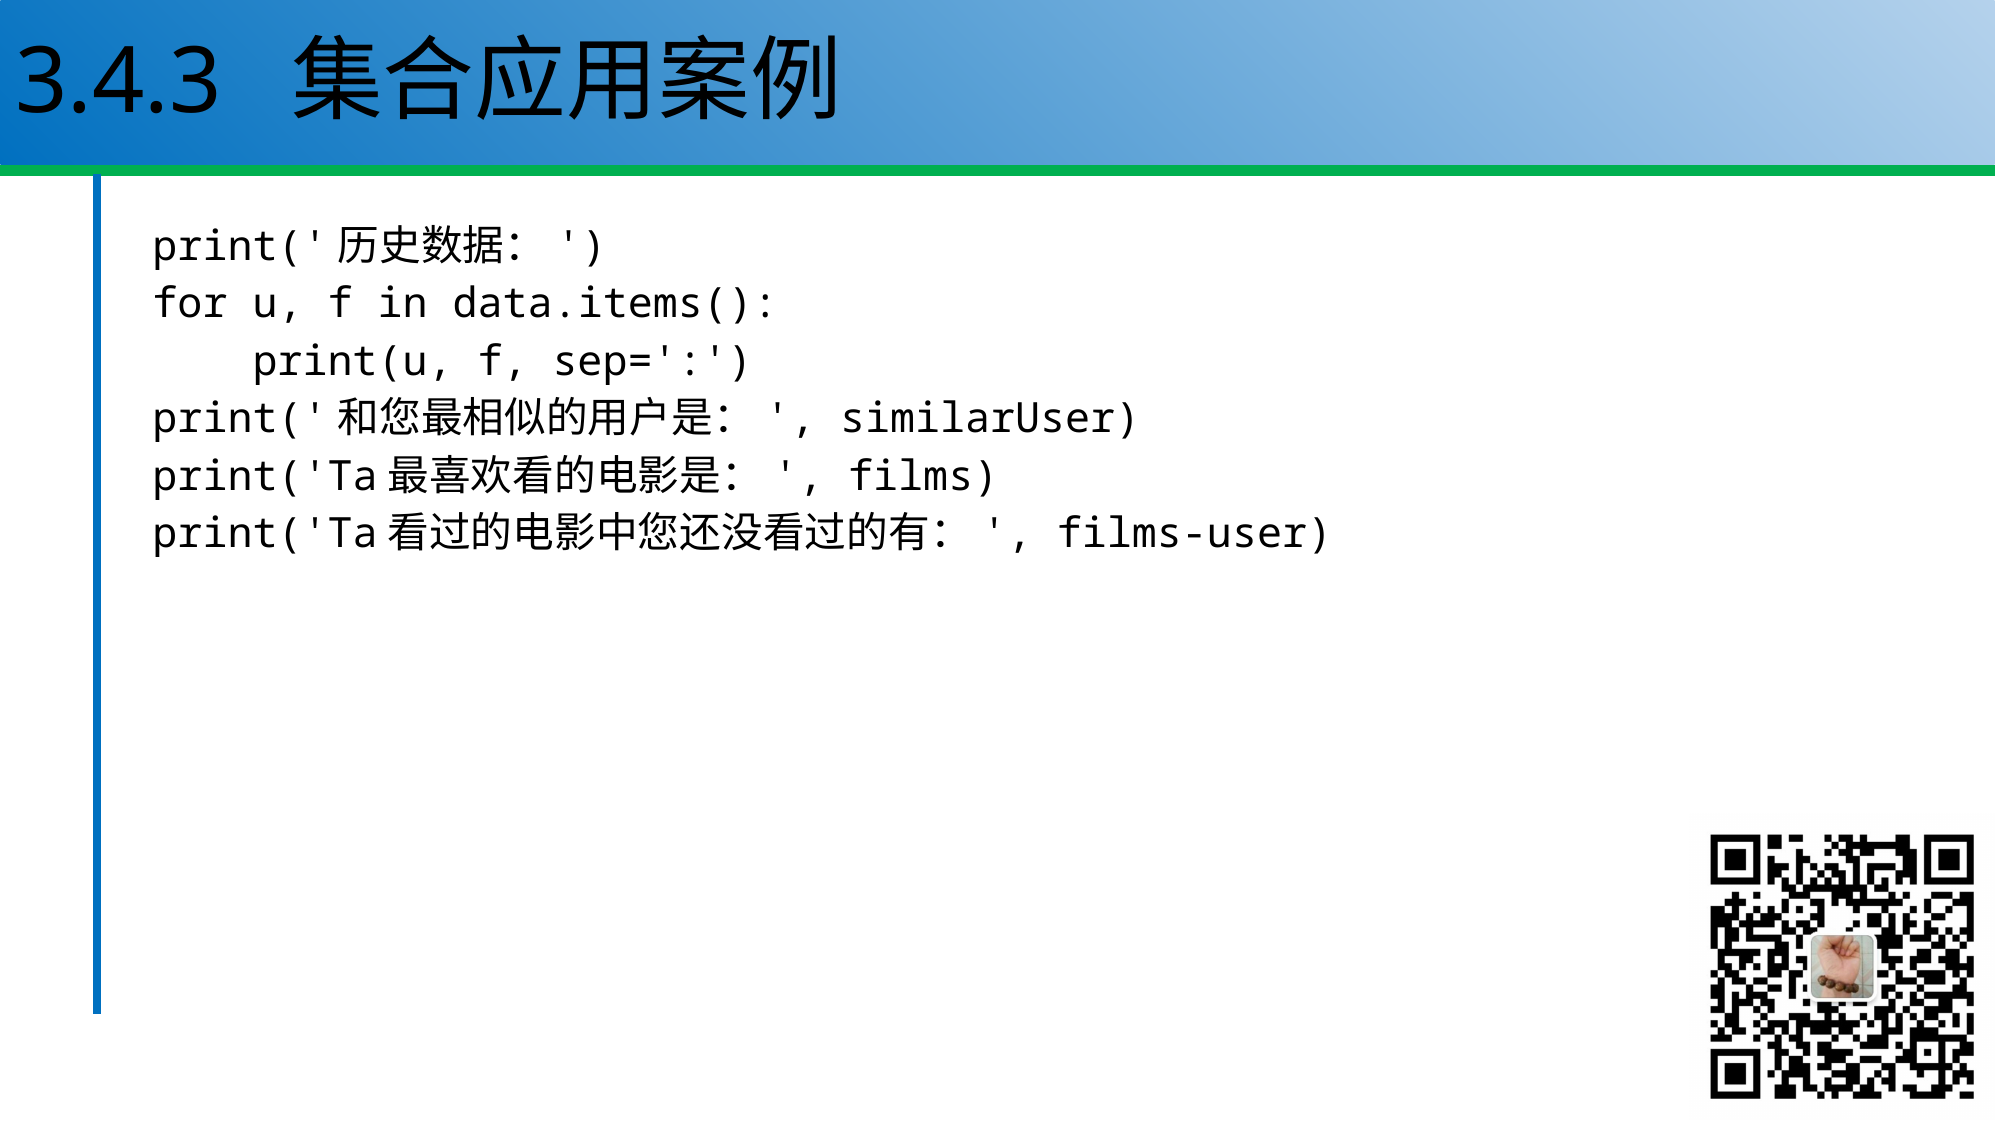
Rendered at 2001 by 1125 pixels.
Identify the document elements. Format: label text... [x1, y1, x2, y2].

list print('历史数据：') for u, f in data.items(): print(u, f, sep=':') print('和您最相似的用户是：', similarUser) print('Ta最喜欢看的电影是：', films) print('Ta看过的电影中您还没看过的有：', films-user) [137, 216, 1863, 978]
picture [1689, 813, 1995, 1120]
slide_number [1412, 1042, 1863, 1103]
title 3.4.3 集合应用案例 [0, 0, 1995, 165]
